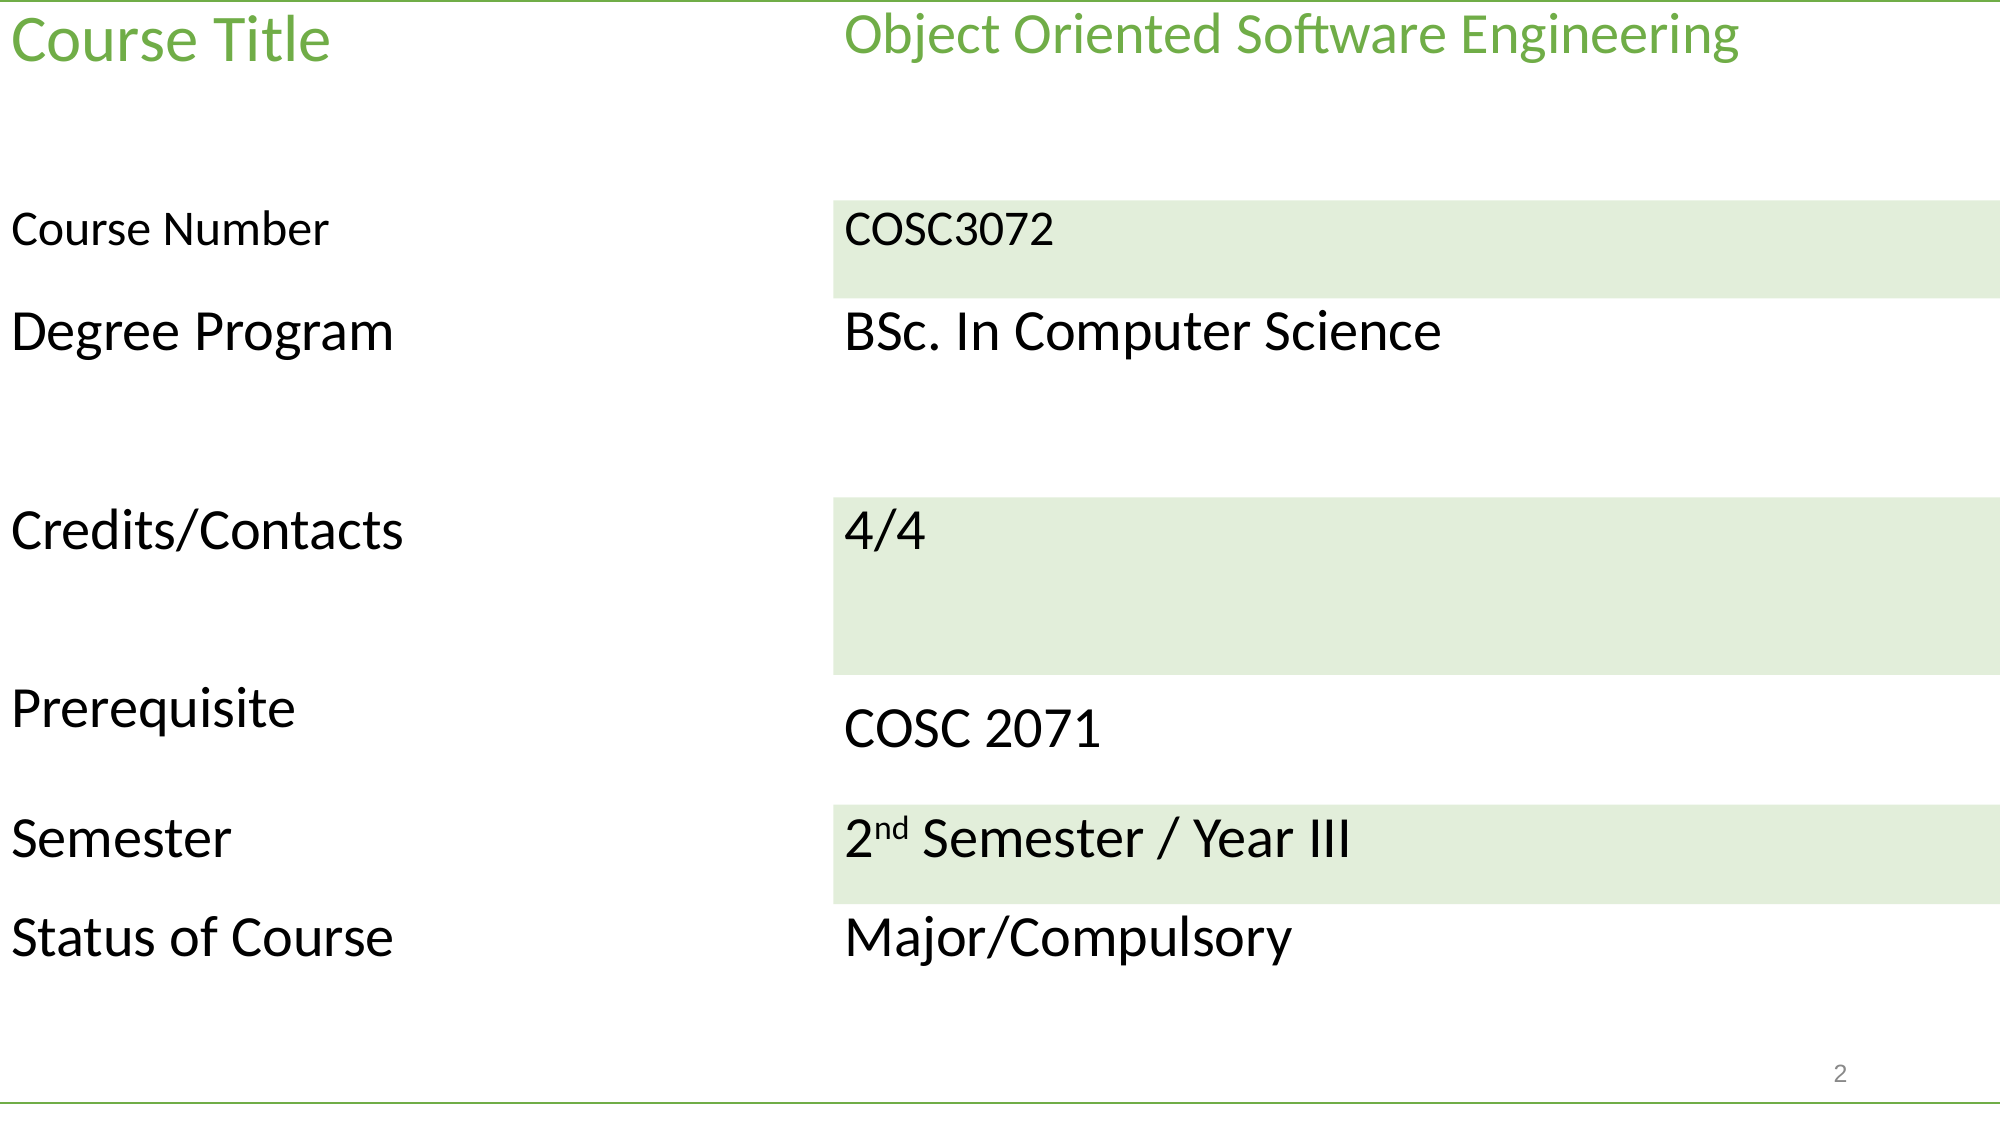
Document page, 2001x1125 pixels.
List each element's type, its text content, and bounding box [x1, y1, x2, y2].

table_header Course Title [0, 2, 833, 200]
table_header Object Oriented Software Engineering [833, 2, 2000, 200]
table_cell Course Number [0, 200, 833, 298]
table_cell Degree Program [0, 298, 833, 497]
table_cell 4/4 [833, 497, 2000, 675]
table_cell Status of Course [0, 904, 833, 1102]
table_cell Credits/Contacts [0, 497, 833, 675]
slide_number 2 [1412, 1042, 1863, 1103]
table_cell Semester [0, 805, 833, 904]
table_cell Major/Compulsory [833, 904, 2000, 1102]
table_cell Prerequisite [0, 675, 833, 805]
table_cell COSC3072 [833, 200, 2000, 298]
table_cell COSC 2071 [833, 675, 2000, 805]
table_cell 2nd Semester / Year III [833, 805, 2000, 904]
table_cell BSc. In Computer Science [833, 298, 2000, 497]
